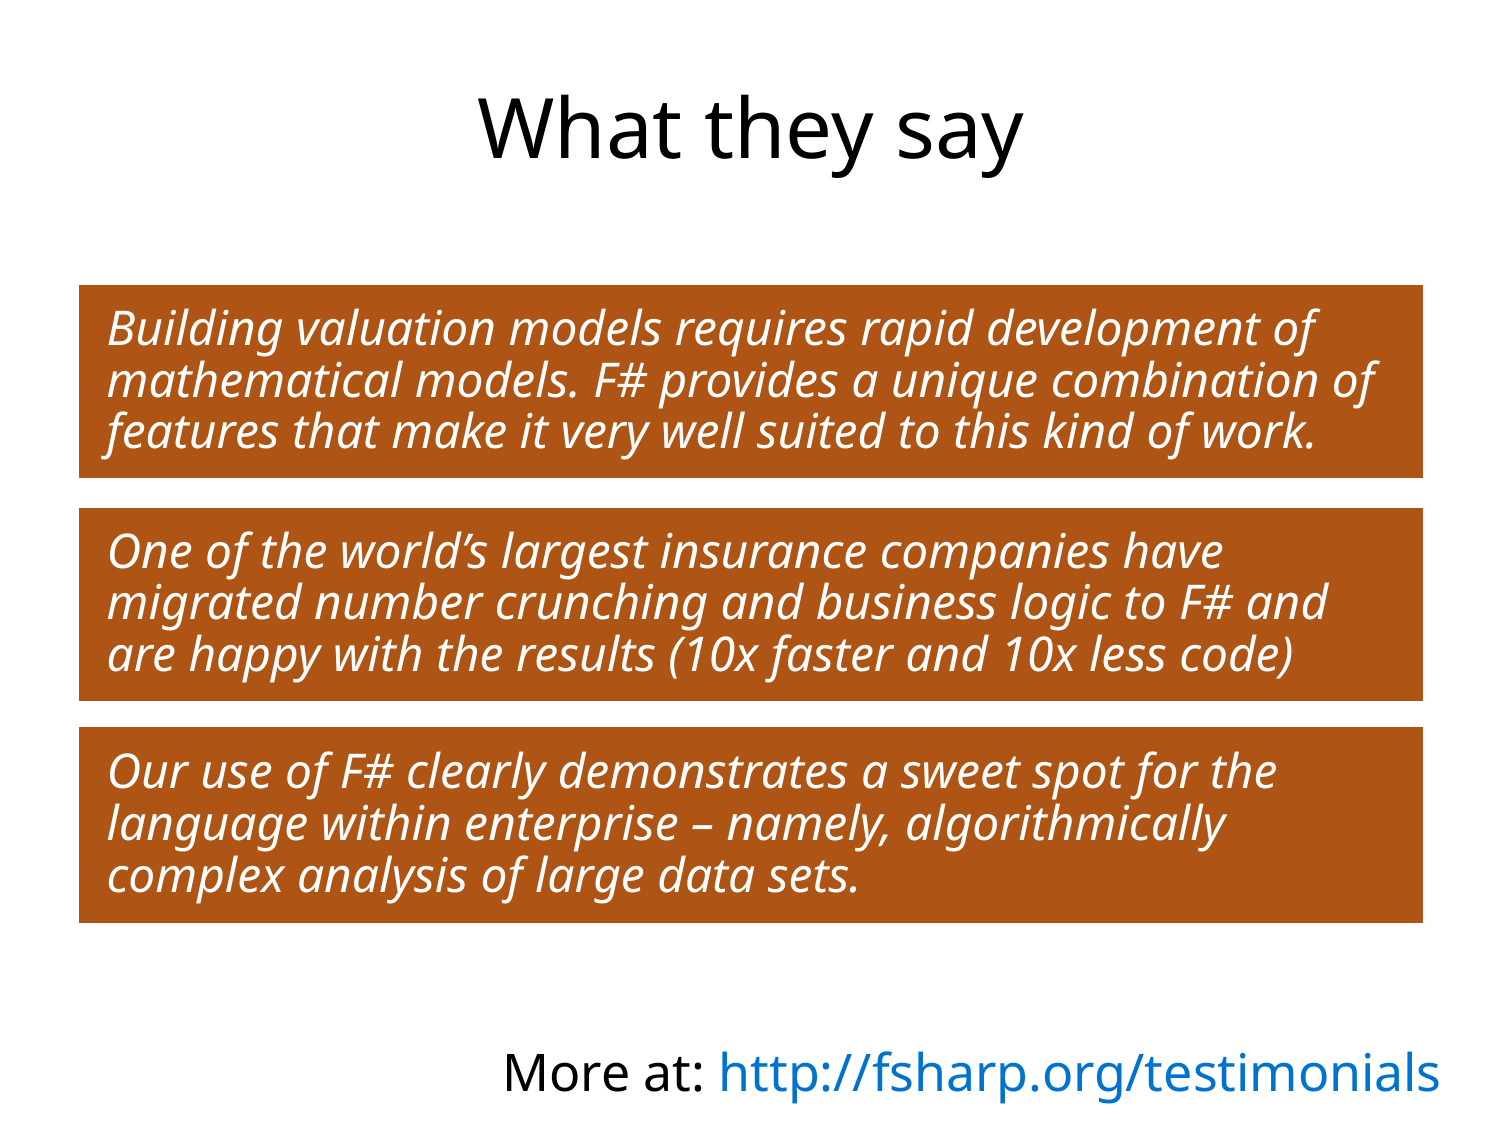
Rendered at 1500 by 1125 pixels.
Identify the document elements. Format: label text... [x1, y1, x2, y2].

text_box Our use of F# clearly demonstrates a sweet spot for the language within enterprise – namely, algorithmically complex analysis of large data sets. [75, 723, 1427, 927]
title What they say [76, 41, 1425, 209]
text_box Building valuation models requires rapid development of mathematical models. F# provides a unique combination of features that make it very well suited to this kind of work. [75, 281, 1427, 482]
text_box One of the world’s largest insurance companies have migrated number crunching and business logic to F# and are happy with the results (10x faster and 10x less code) [75, 503, 1427, 705]
list More at: http://fsharp.org/testimonials [163, 398, 1458, 1113]
